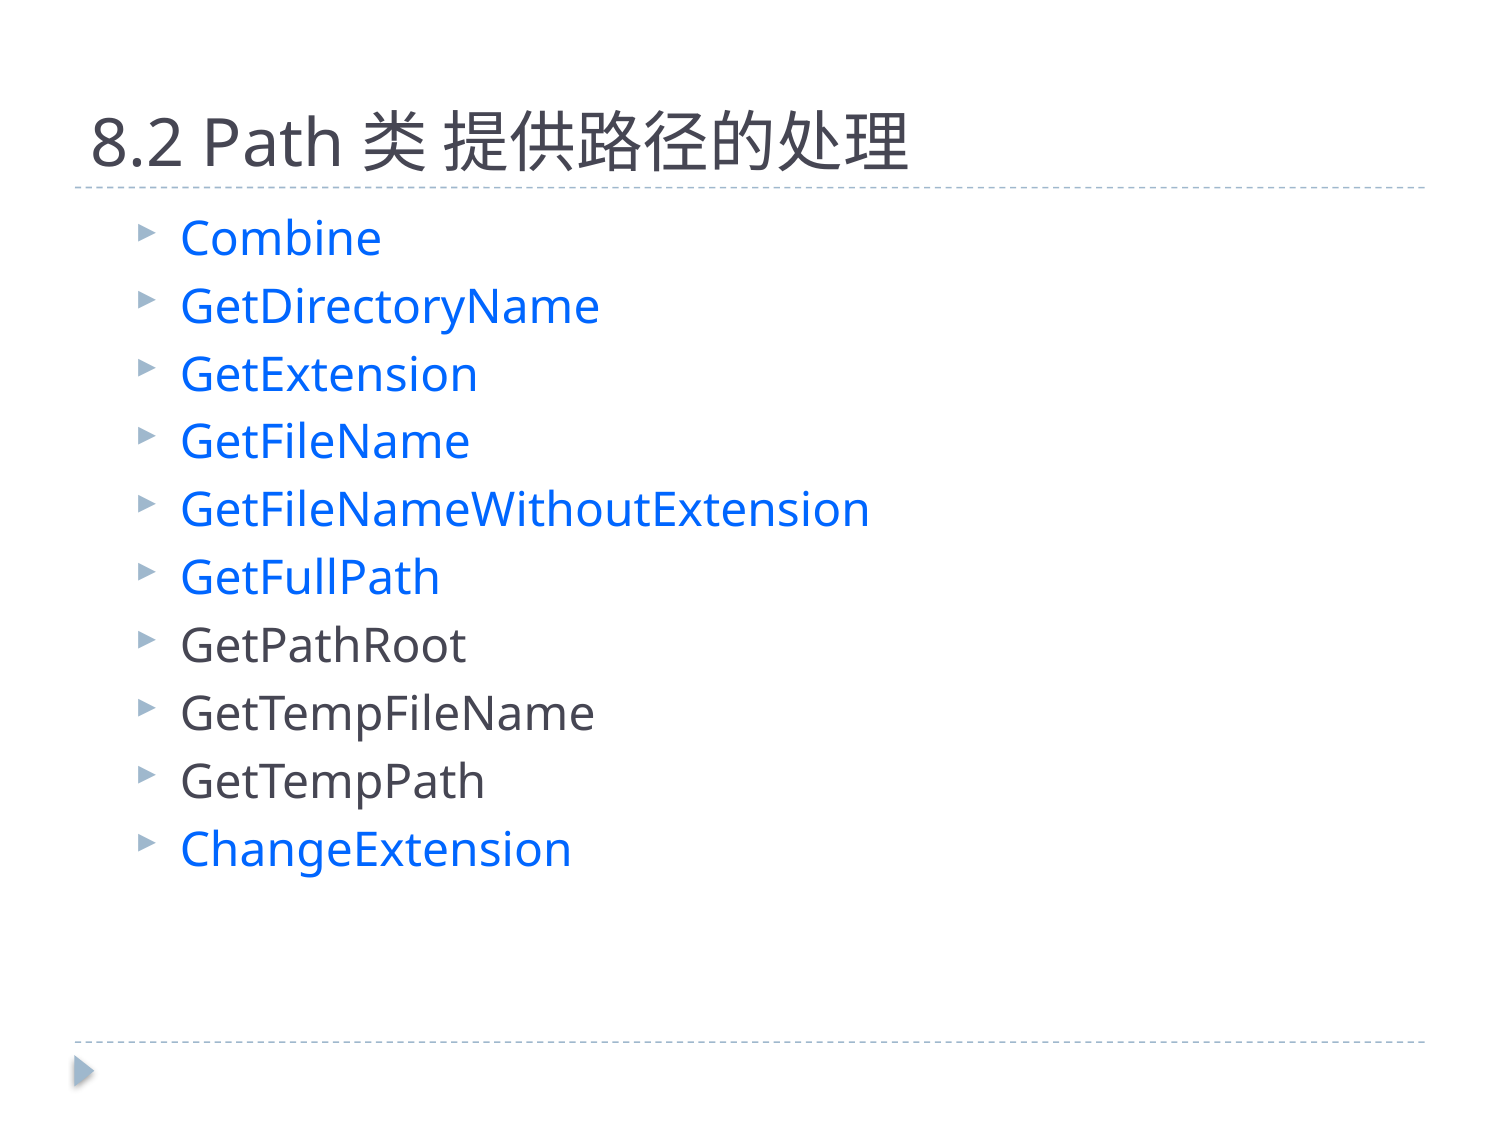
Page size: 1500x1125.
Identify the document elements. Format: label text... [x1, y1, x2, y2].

list Combine GetDirectoryName GetExtension GetFileName GetFileNameWithoutExtension GetFullPath GetPathRoot GetTempFileName GetTempPath ChangeExtension [75, 200, 1425, 1010]
title 8.2 Path类 提供路径的处理 [75, 24, 1425, 188]
